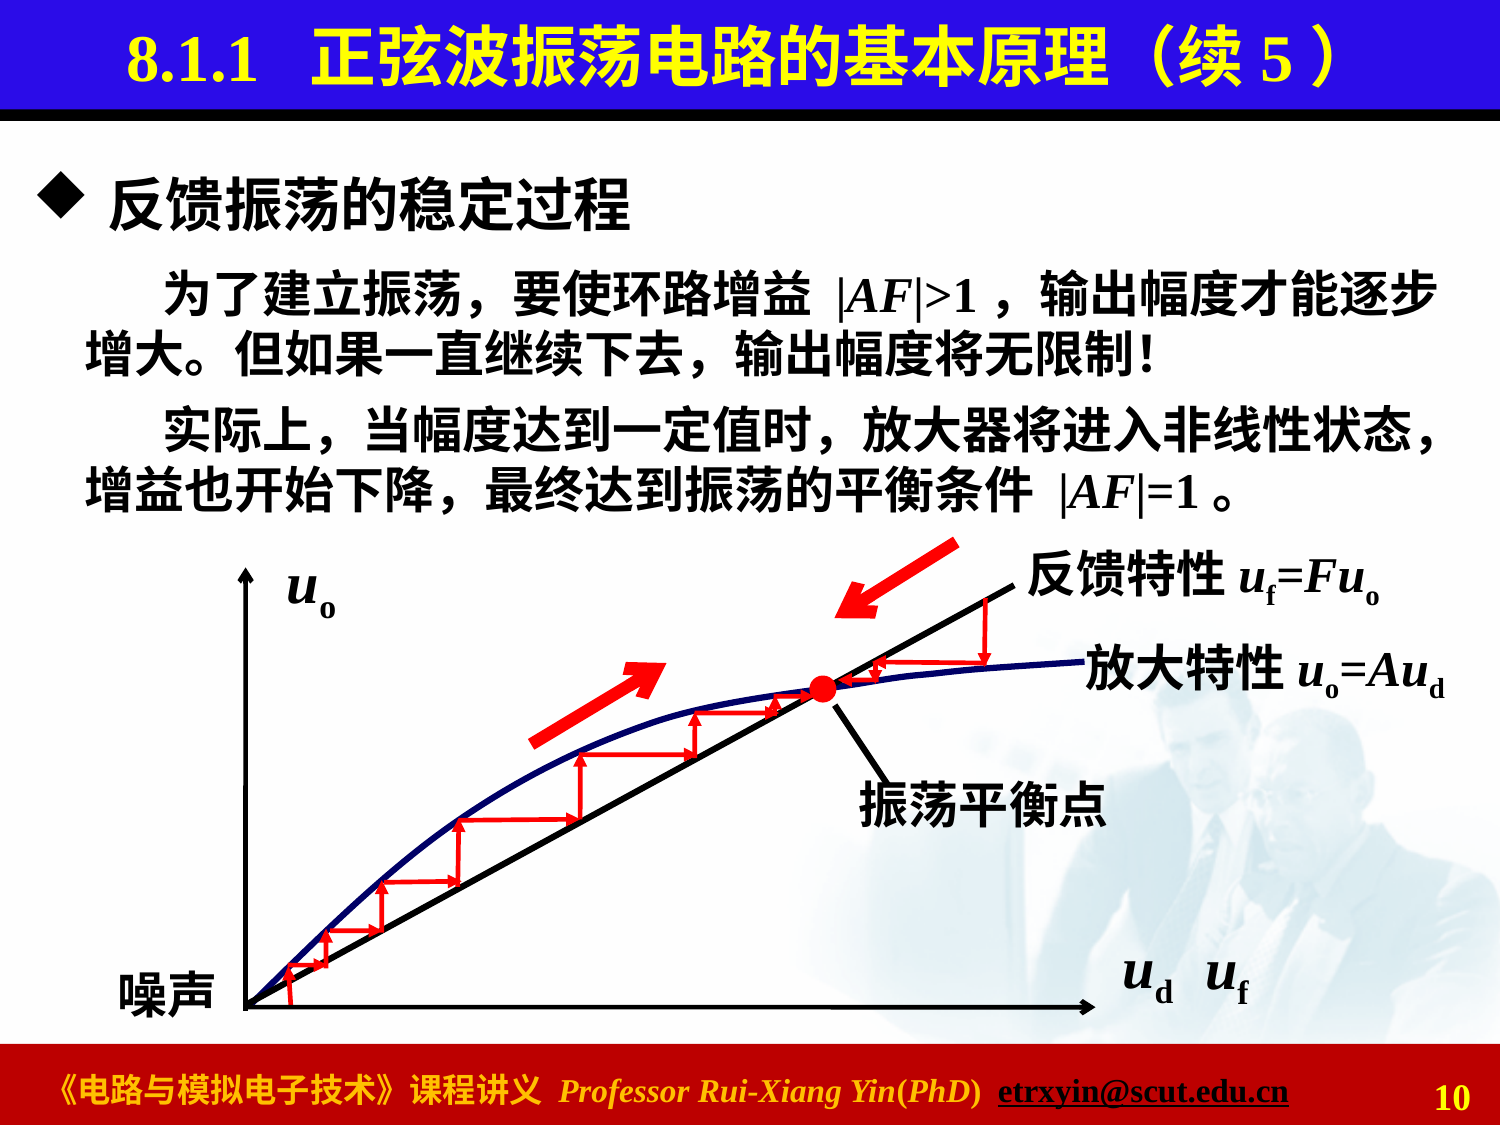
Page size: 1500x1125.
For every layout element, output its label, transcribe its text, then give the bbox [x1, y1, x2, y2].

title 8.1.1 正弦波振荡电路的基本原理（续5） [0, 0, 1500, 110]
text_box 实际上，当幅度达到一定值时，放大器将进入非线性状态，增益也开始下降，最终达到振荡的平衡条件 |AF|=1。 [70, 391, 1469, 527]
text_box 噪声 [102, 956, 233, 1031]
picture [0, 121, 1500, 1043]
text_box 反馈特性uf=Fuo [1011, 535, 1395, 619]
text_box 放大特性uo=Aud [1270, 628, 1460, 712]
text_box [245, 537, 1266, 1010]
text_box 为了建立振荡，要使环路增益 |AF|>1，输出幅度才能逐步增大。但如果一直继续下去，输出幅度将无限制！ [69, 255, 1464, 390]
list 反馈振荡的稳定过程 [17, 125, 1477, 1035]
slide_number 10 [1344, 1065, 1486, 1113]
